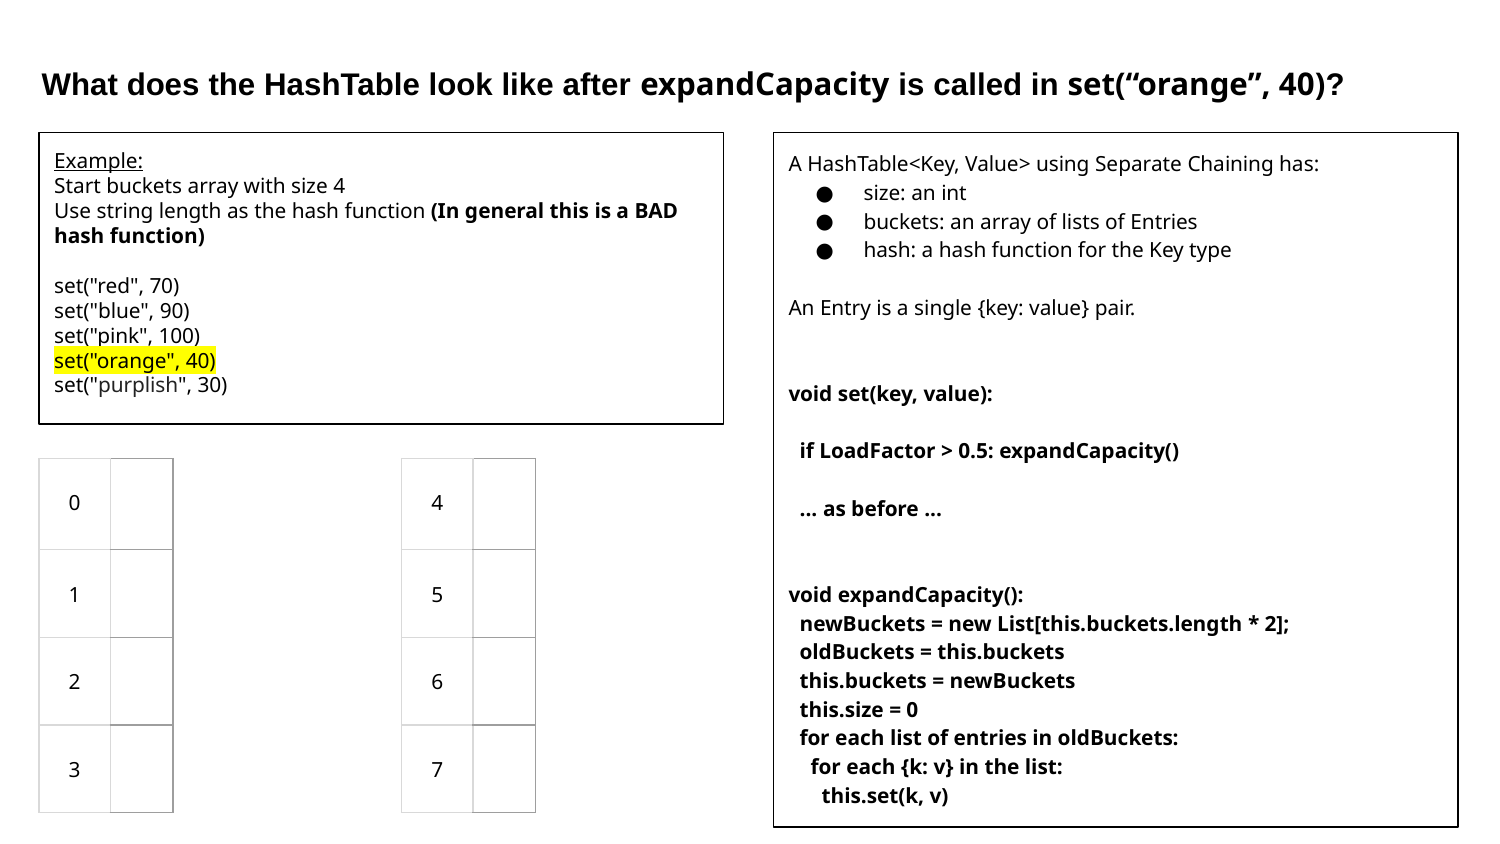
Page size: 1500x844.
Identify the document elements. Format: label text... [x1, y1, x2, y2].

table_cell [474, 550, 535, 637]
table_cell 6 [402, 638, 472, 724]
table_header 0 [40, 459, 110, 549]
table_cell [111, 726, 172, 812]
text_box A HashTable<Key, Value> using Separate Chaining has: size: an int buckets: an array of lists of Entries hash: a hash function for the Key type An Entry is a single {key: value} pair. void set(key, value): if LoadFactor > 0.5: expandCapacity() ... as before ... void expandCapacity(): newBuckets = new List[this.buckets.length * 2]; oldBuckets = this.buckets this.buckets = newBuckets this.size = 0 for each list of entries in oldBuckets: for each {k: v} in the list: this.set(k, v) [773, 132, 1458, 828]
table_header [474, 459, 535, 549]
text_box What does the HashTable look like after expandCapacity is called in set(“orange”, 40)? [26, 44, 1483, 127]
table_cell 7 [402, 726, 472, 812]
table_cell [474, 638, 535, 724]
table_cell 2 [40, 638, 110, 724]
table_cell 1 [40, 550, 110, 637]
table_cell 5 [402, 550, 472, 637]
table_header [111, 459, 172, 549]
table_cell 3 [40, 726, 110, 812]
table_cell [111, 638, 172, 724]
table_cell [111, 550, 172, 637]
text_box Example: Start buckets array with size 4 Use string length as the hash function (In general this is a BAD hash function) set("red", 70) set("blue", 90) set("pink", 100) set("orange", 40) set("purplish", 30) [39, 132, 724, 425]
table_cell [474, 726, 535, 812]
table_header 4 [402, 459, 472, 549]
